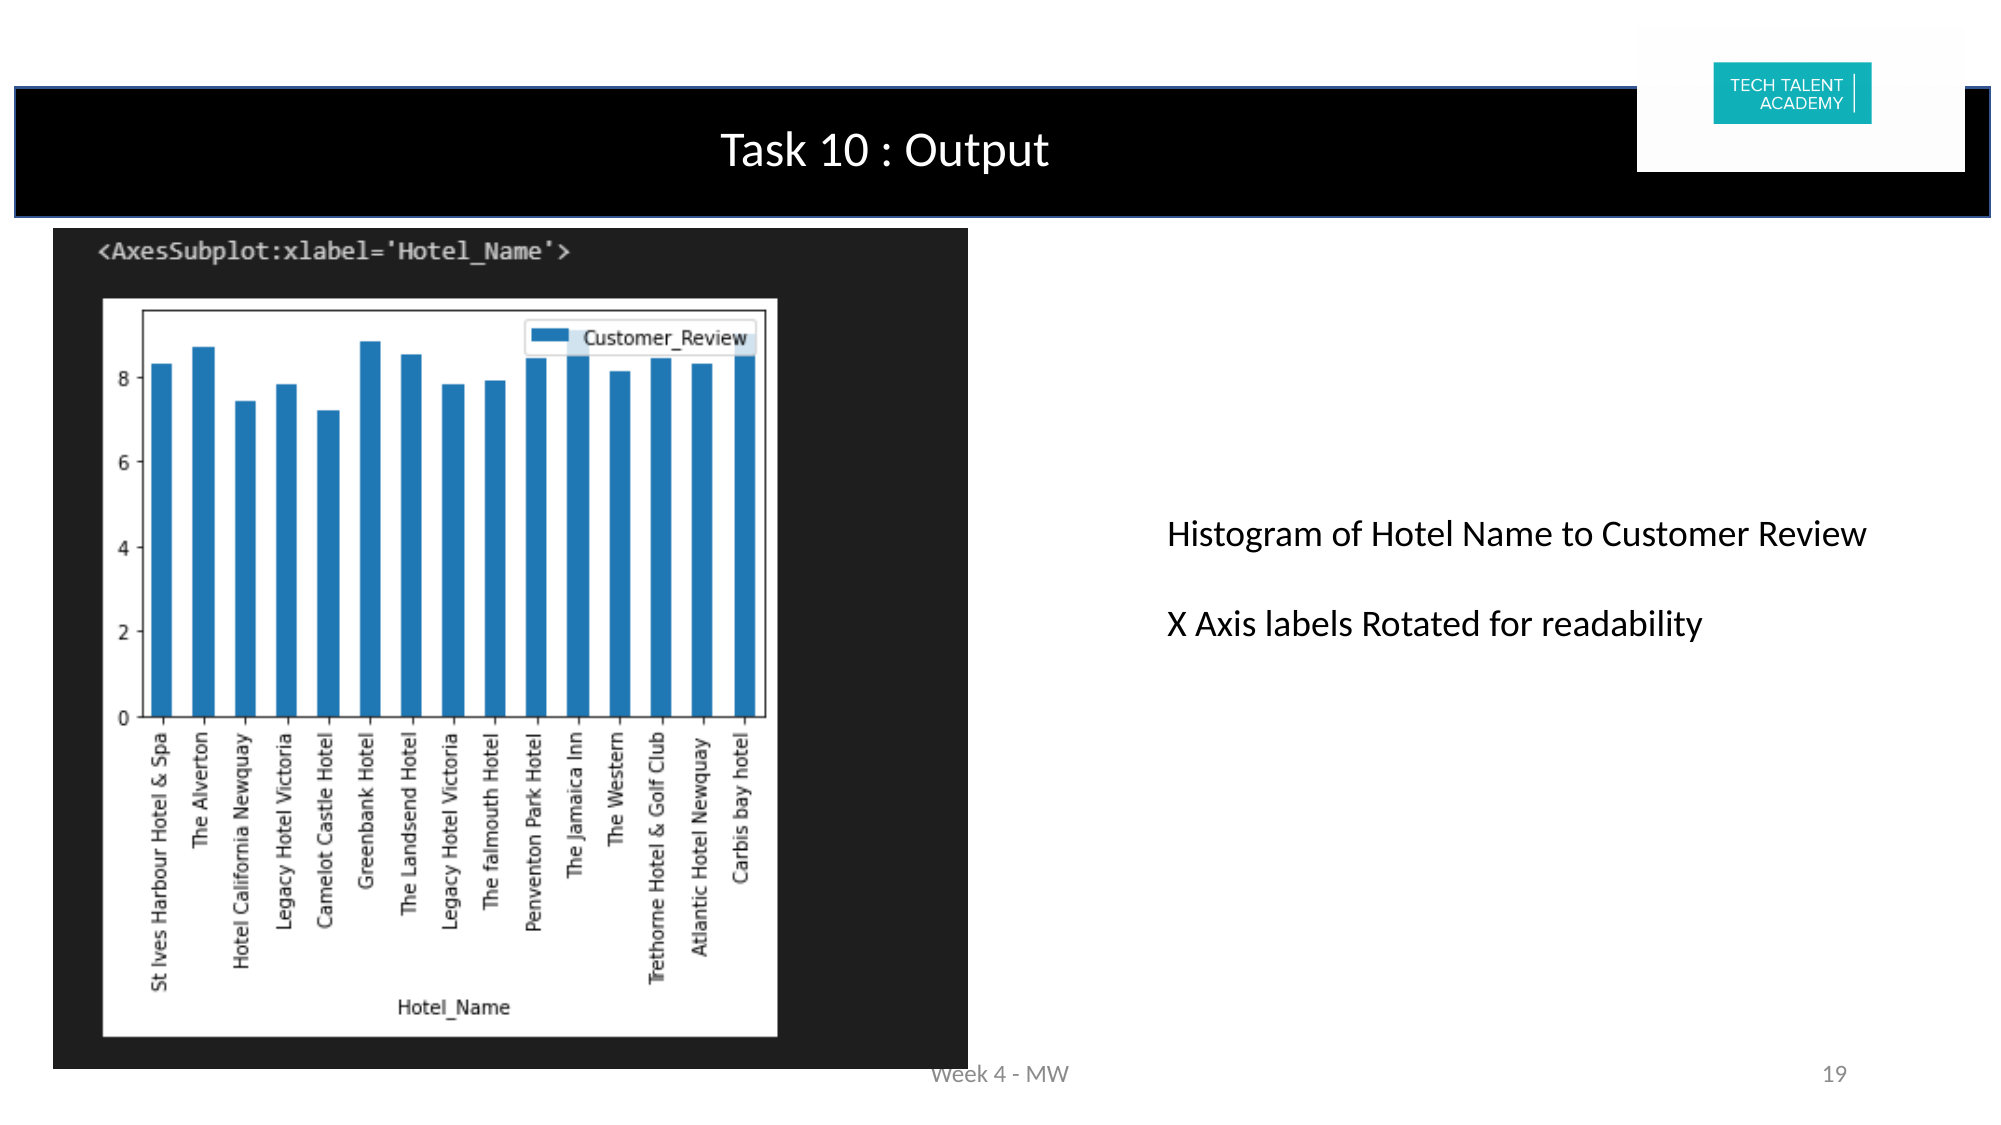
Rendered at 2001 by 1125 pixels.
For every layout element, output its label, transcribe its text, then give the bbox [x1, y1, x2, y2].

picture [53, 228, 968, 1069]
slide_number 19 [1412, 1042, 1863, 1103]
footer Week 4 - MW [662, 1042, 1338, 1103]
text_box Histogram of Hotel Name to Customer Review X Axis labels Rotated for readability [1152, 501, 1891, 652]
text_box [14, 86, 1991, 218]
picture [1637, 27, 1965, 172]
text_box Task 10 : Output [705, 109, 1486, 184]
